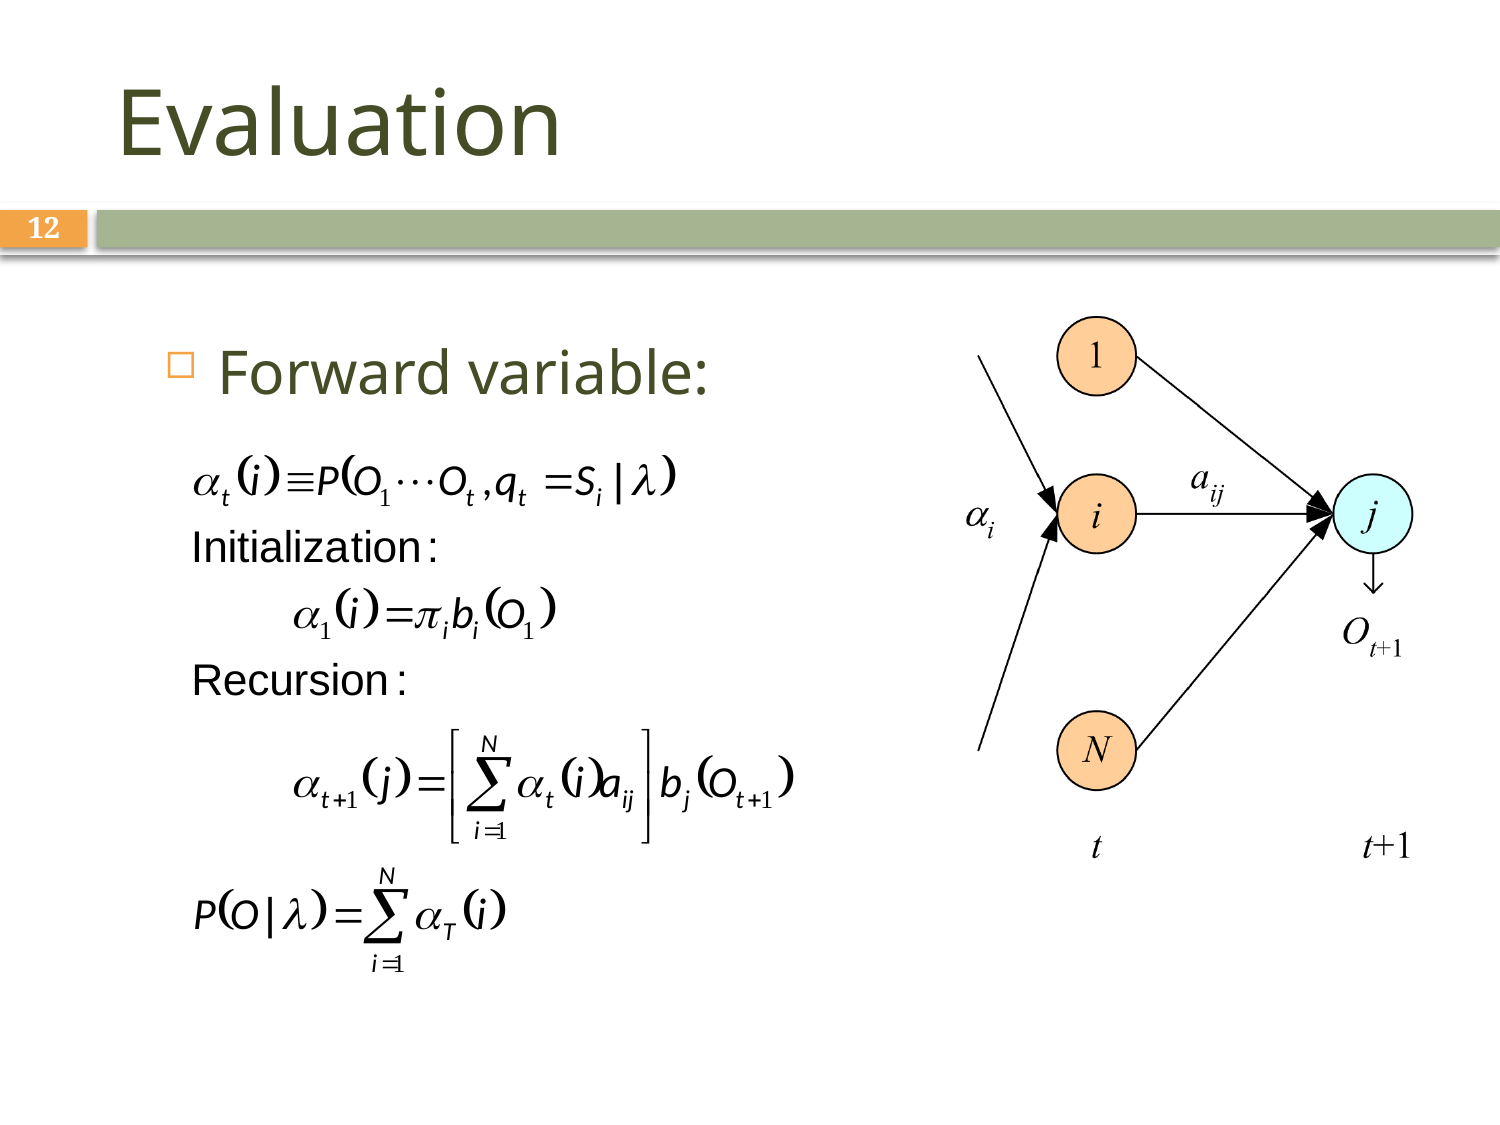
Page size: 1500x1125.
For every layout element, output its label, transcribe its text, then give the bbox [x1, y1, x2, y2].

picture [962, 313, 1414, 870]
list Forward variable: [150, 326, 1500, 964]
title Evaluation [100, 37, 1438, 200]
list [187, 454, 798, 981]
slide_number 12 [0, 208, 88, 249]
